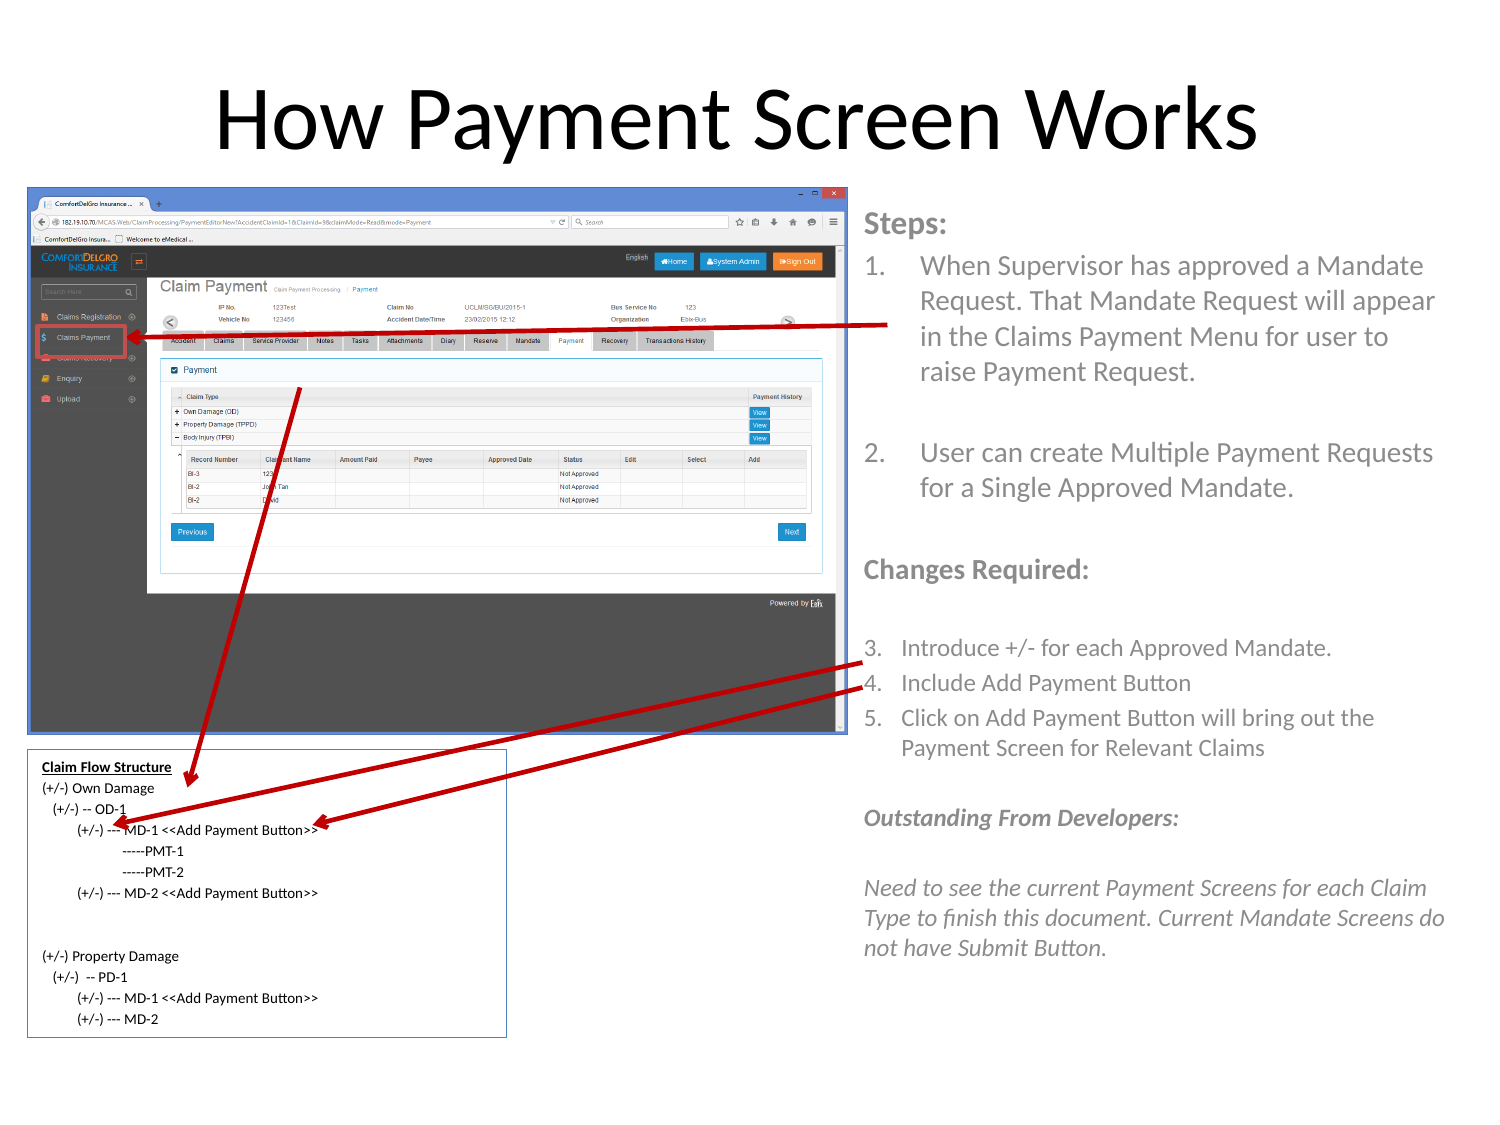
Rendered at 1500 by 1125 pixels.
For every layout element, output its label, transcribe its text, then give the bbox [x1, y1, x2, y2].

text_box Claim Flow Structure (+/-) Own Damage (+/-) -- OD-1 (+/-) --- MD-1 <<Add Payment Button>> -----PMT-1 -----PMT-2 (+/-) --- MD-2 <<Add Payment Button>> (+/-) Property Damage (+/-) -- PD-1 (+/-) --- MD-1 <<Add Payment Button>> (+/-) --- MD-2 [27, 749, 507, 1038]
subtitle Steps: When Supervisor has approved a Mandate Request. That Mandate Request will appear in the Claims Payment Menu for user to raise Payment Request. User can create Multiple Payment Requests for a Single Approved Mandate. Changes Required: Introduce +/- for each Approved Mandate. Include Add Payment Button Click on Add Payment Button will bring out the Payment Screen for Relevant Claims Outstanding From Developers: Need to see the current Payment Screens for each Claim Type to finish this document. Current Mandate Screens do not have Submit Button. [848, 193, 1462, 1031]
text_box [124, 324, 888, 338]
picture [26, 187, 848, 736]
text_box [112, 662, 863, 826]
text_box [187, 387, 301, 660]
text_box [312, 687, 863, 826]
title How Payment Screen Works [99, 24, 1375, 193]
